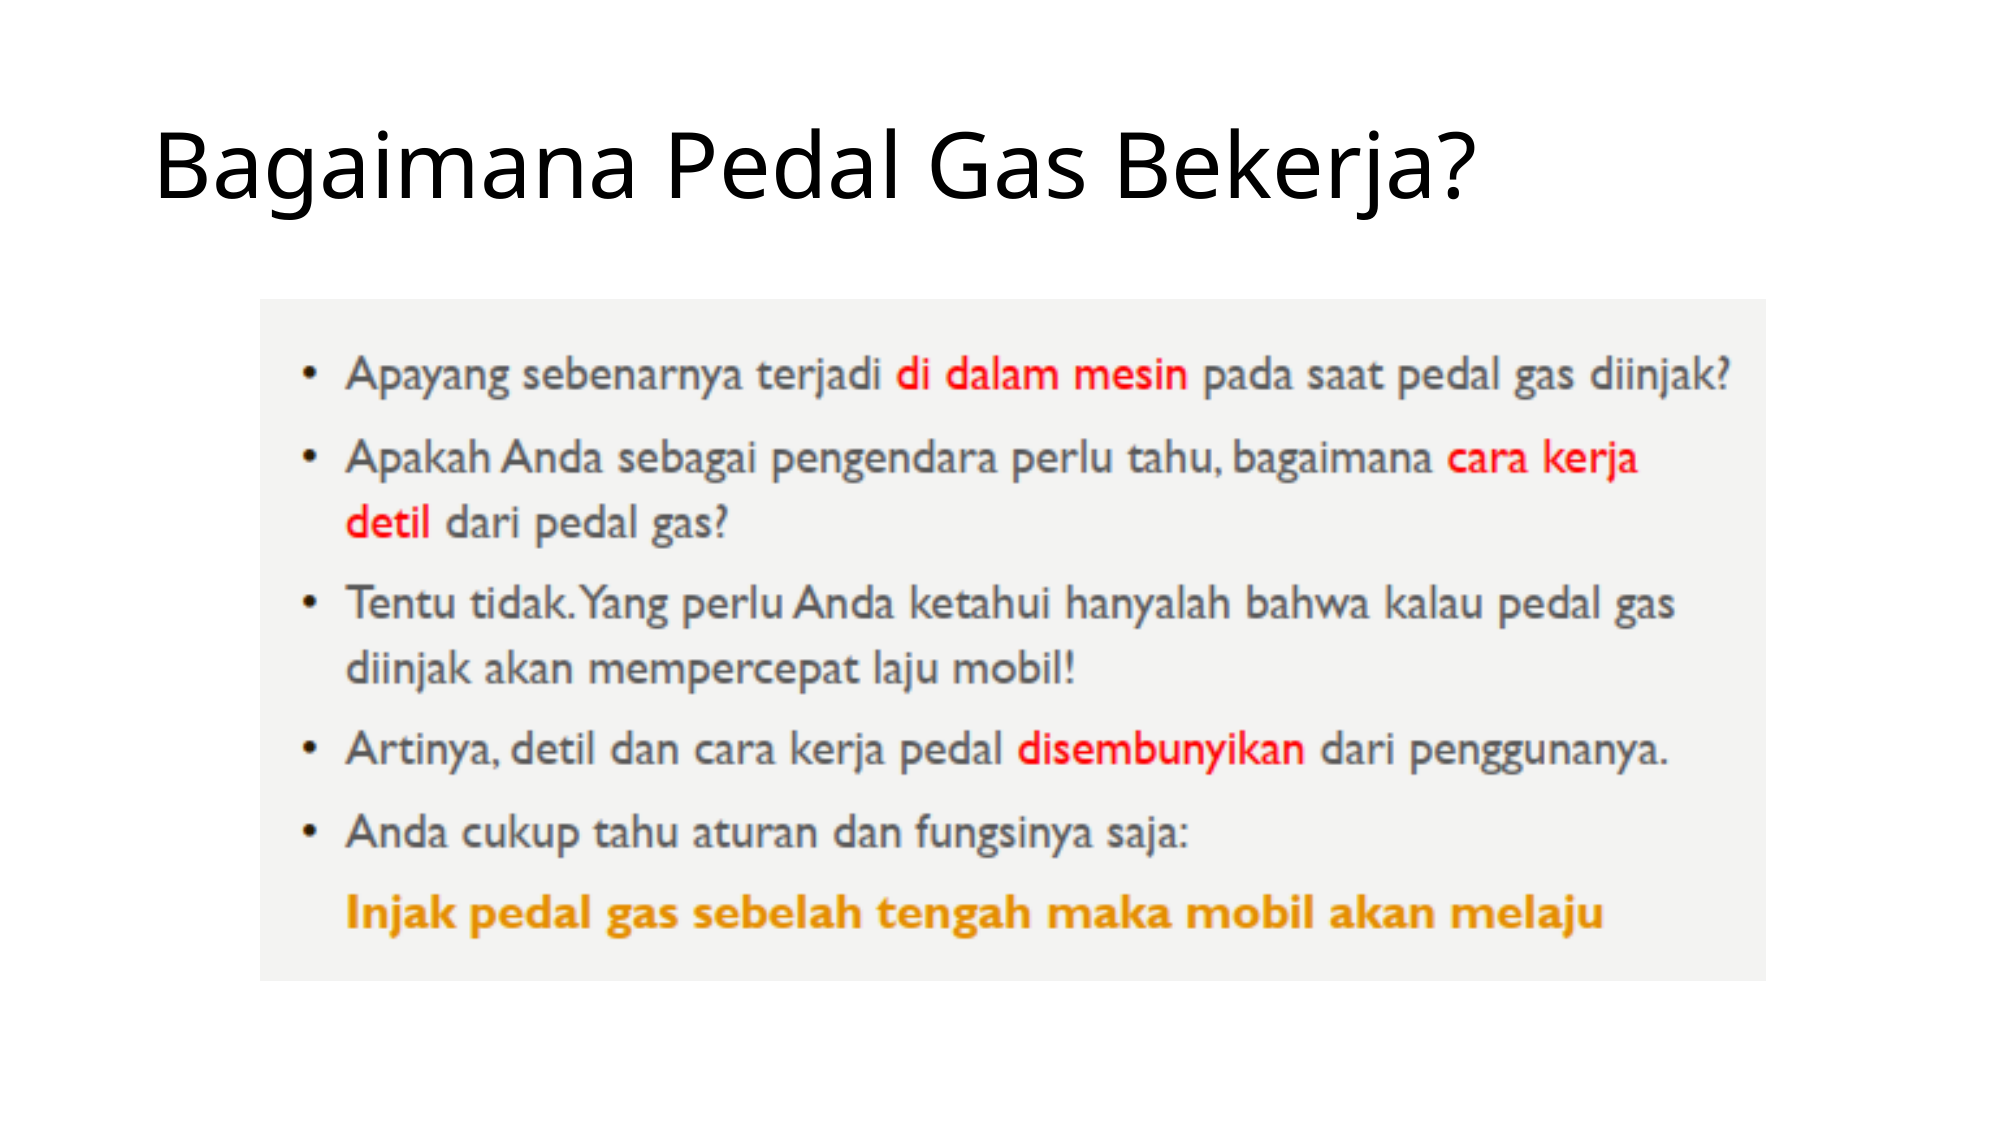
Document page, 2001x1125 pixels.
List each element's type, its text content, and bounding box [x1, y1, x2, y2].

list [260, 299, 1766, 981]
title Bagaimana Pedal Gas Bekerja? [137, 59, 1863, 278]
